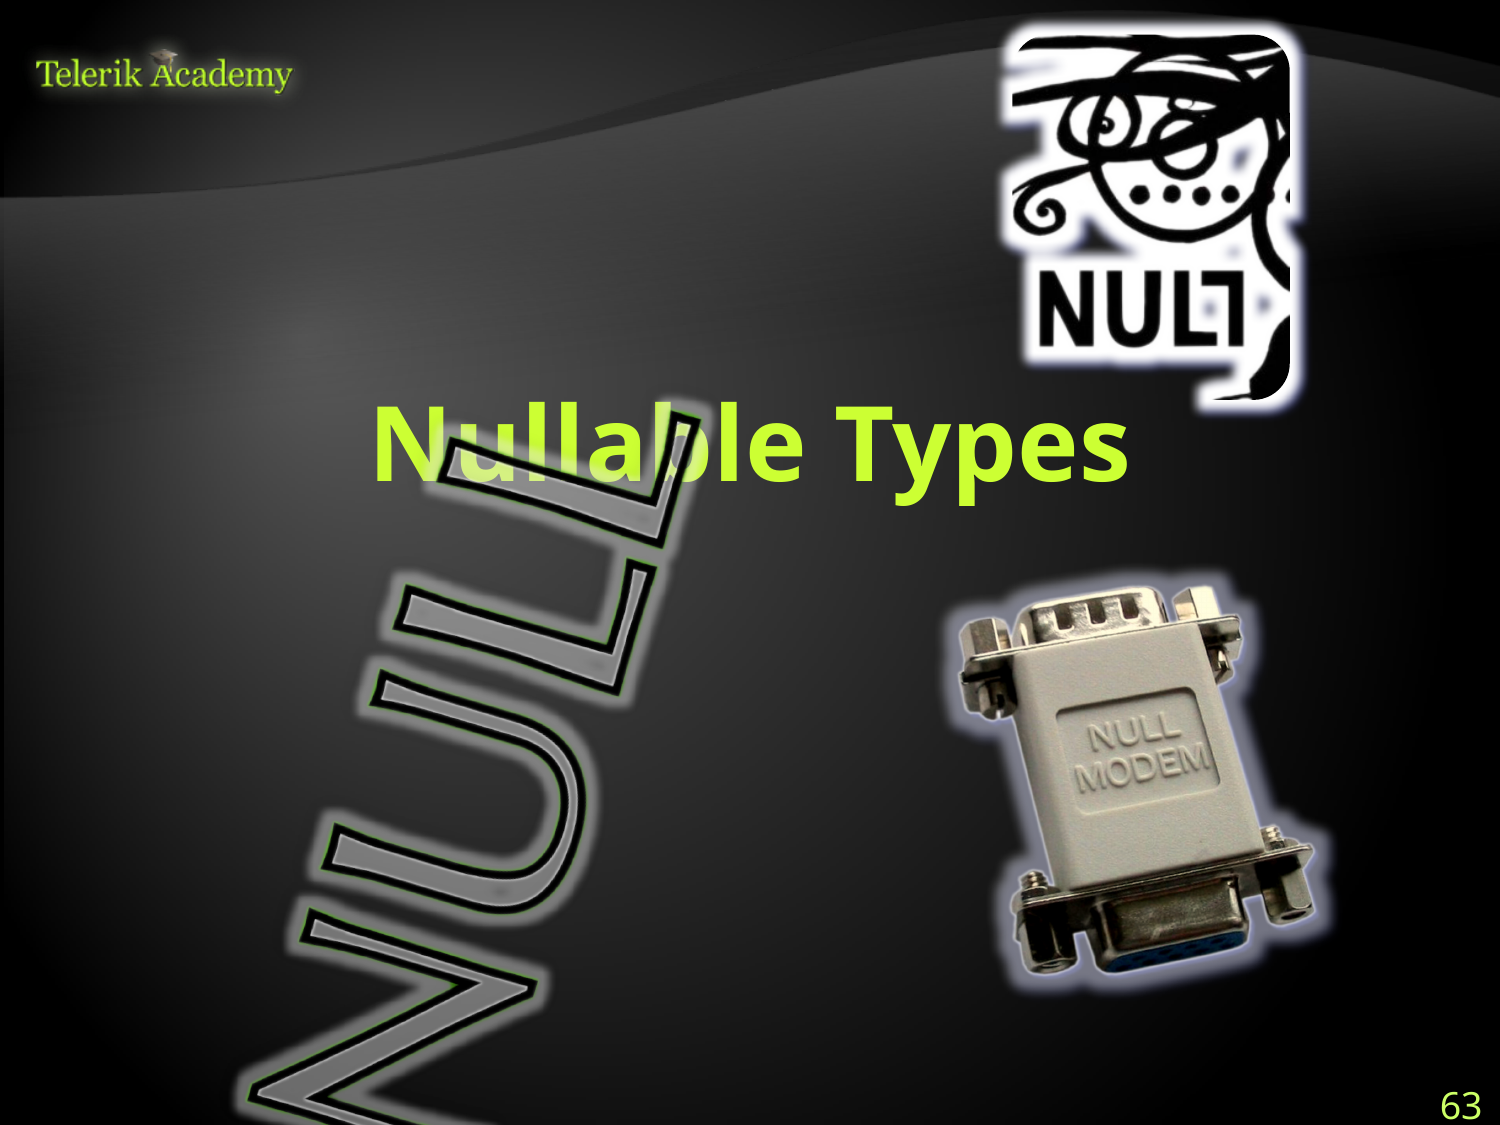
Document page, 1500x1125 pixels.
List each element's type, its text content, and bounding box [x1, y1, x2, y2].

title Nullable Types [75, 387, 437, 500]
picture [0, 0, 1500, 1125]
slide_number 63 [1425, 1074, 1500, 1113]
title Nullable Types [669, 387, 1425, 500]
